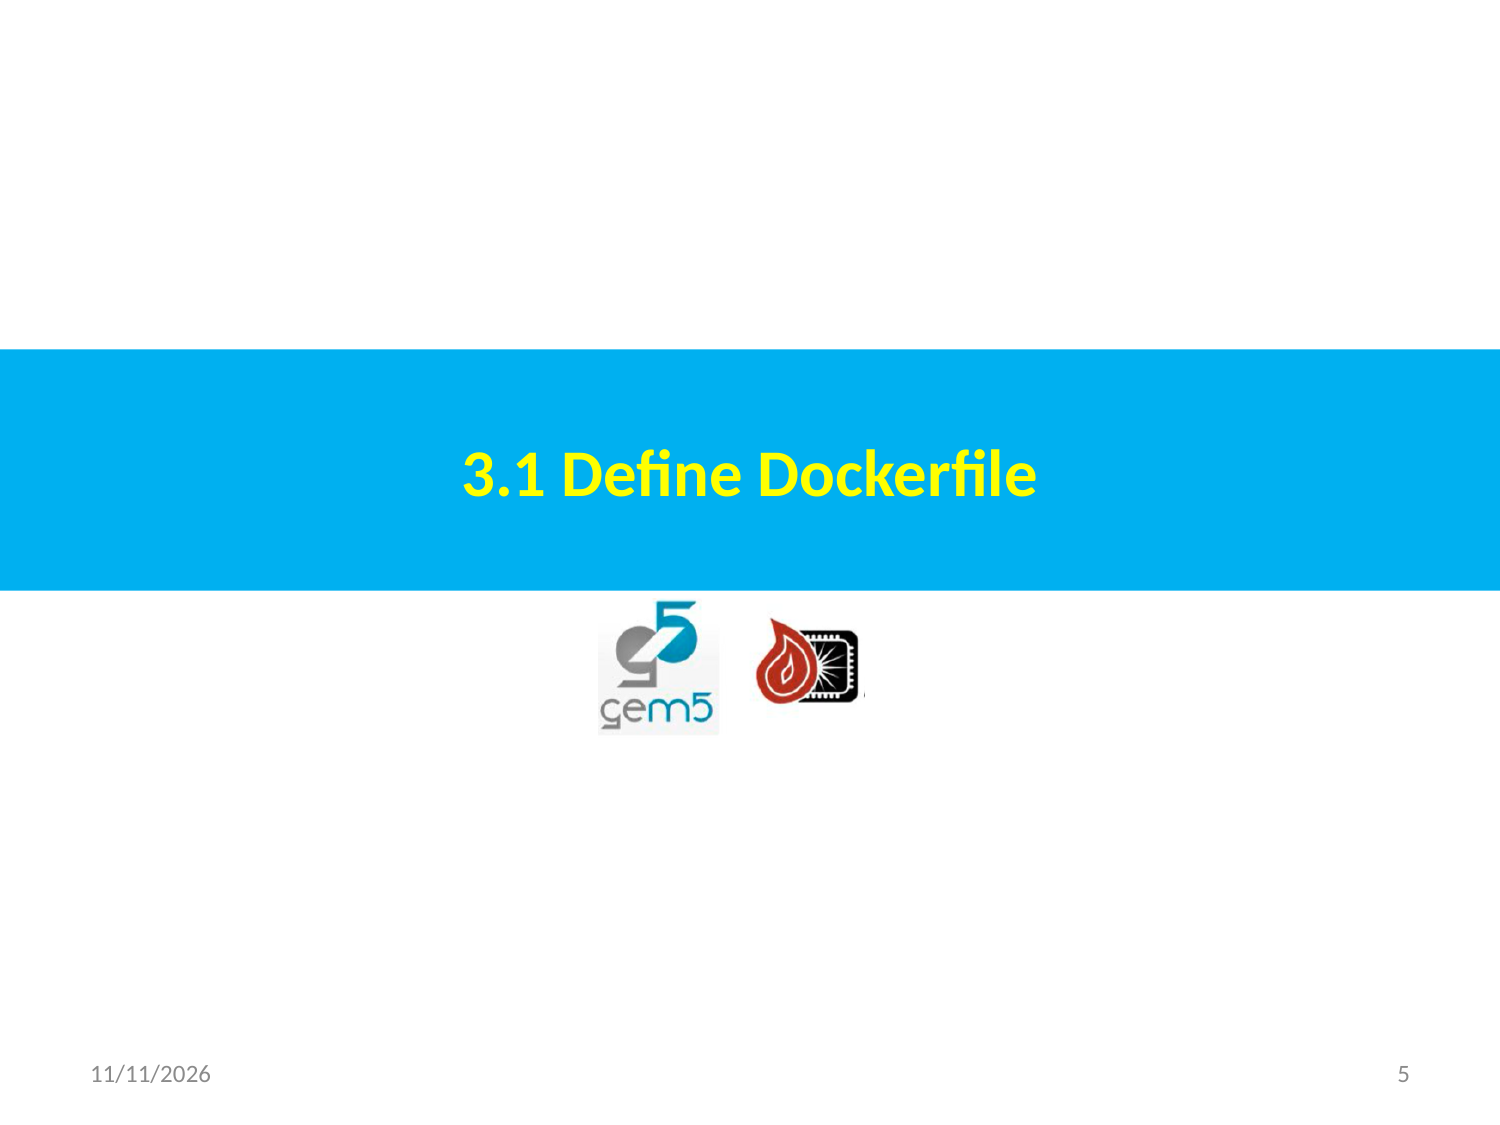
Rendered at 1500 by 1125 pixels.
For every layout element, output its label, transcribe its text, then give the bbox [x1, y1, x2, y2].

slide_number 5 [1074, 1042, 1425, 1103]
title 3.1 Define Dockerfile [0, 349, 1500, 591]
picture [598, 598, 866, 749]
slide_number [75, 1042, 425, 1103]
